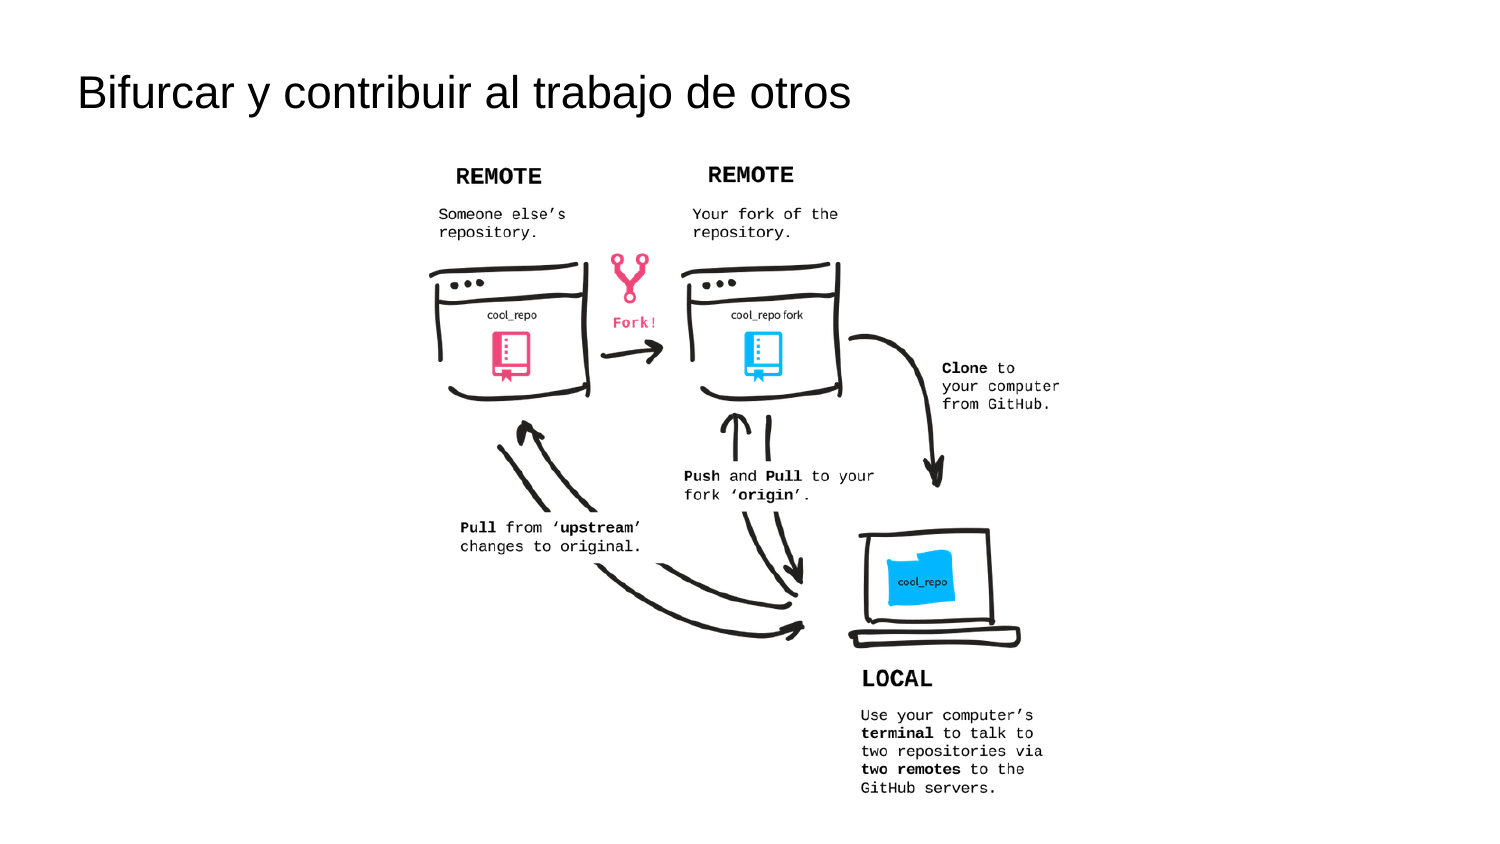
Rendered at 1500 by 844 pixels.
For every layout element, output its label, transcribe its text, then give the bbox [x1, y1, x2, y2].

text_box Bifurcar y contribuir al trabajo de otros [62, 12, 1302, 133]
picture [271, 133, 1195, 808]
